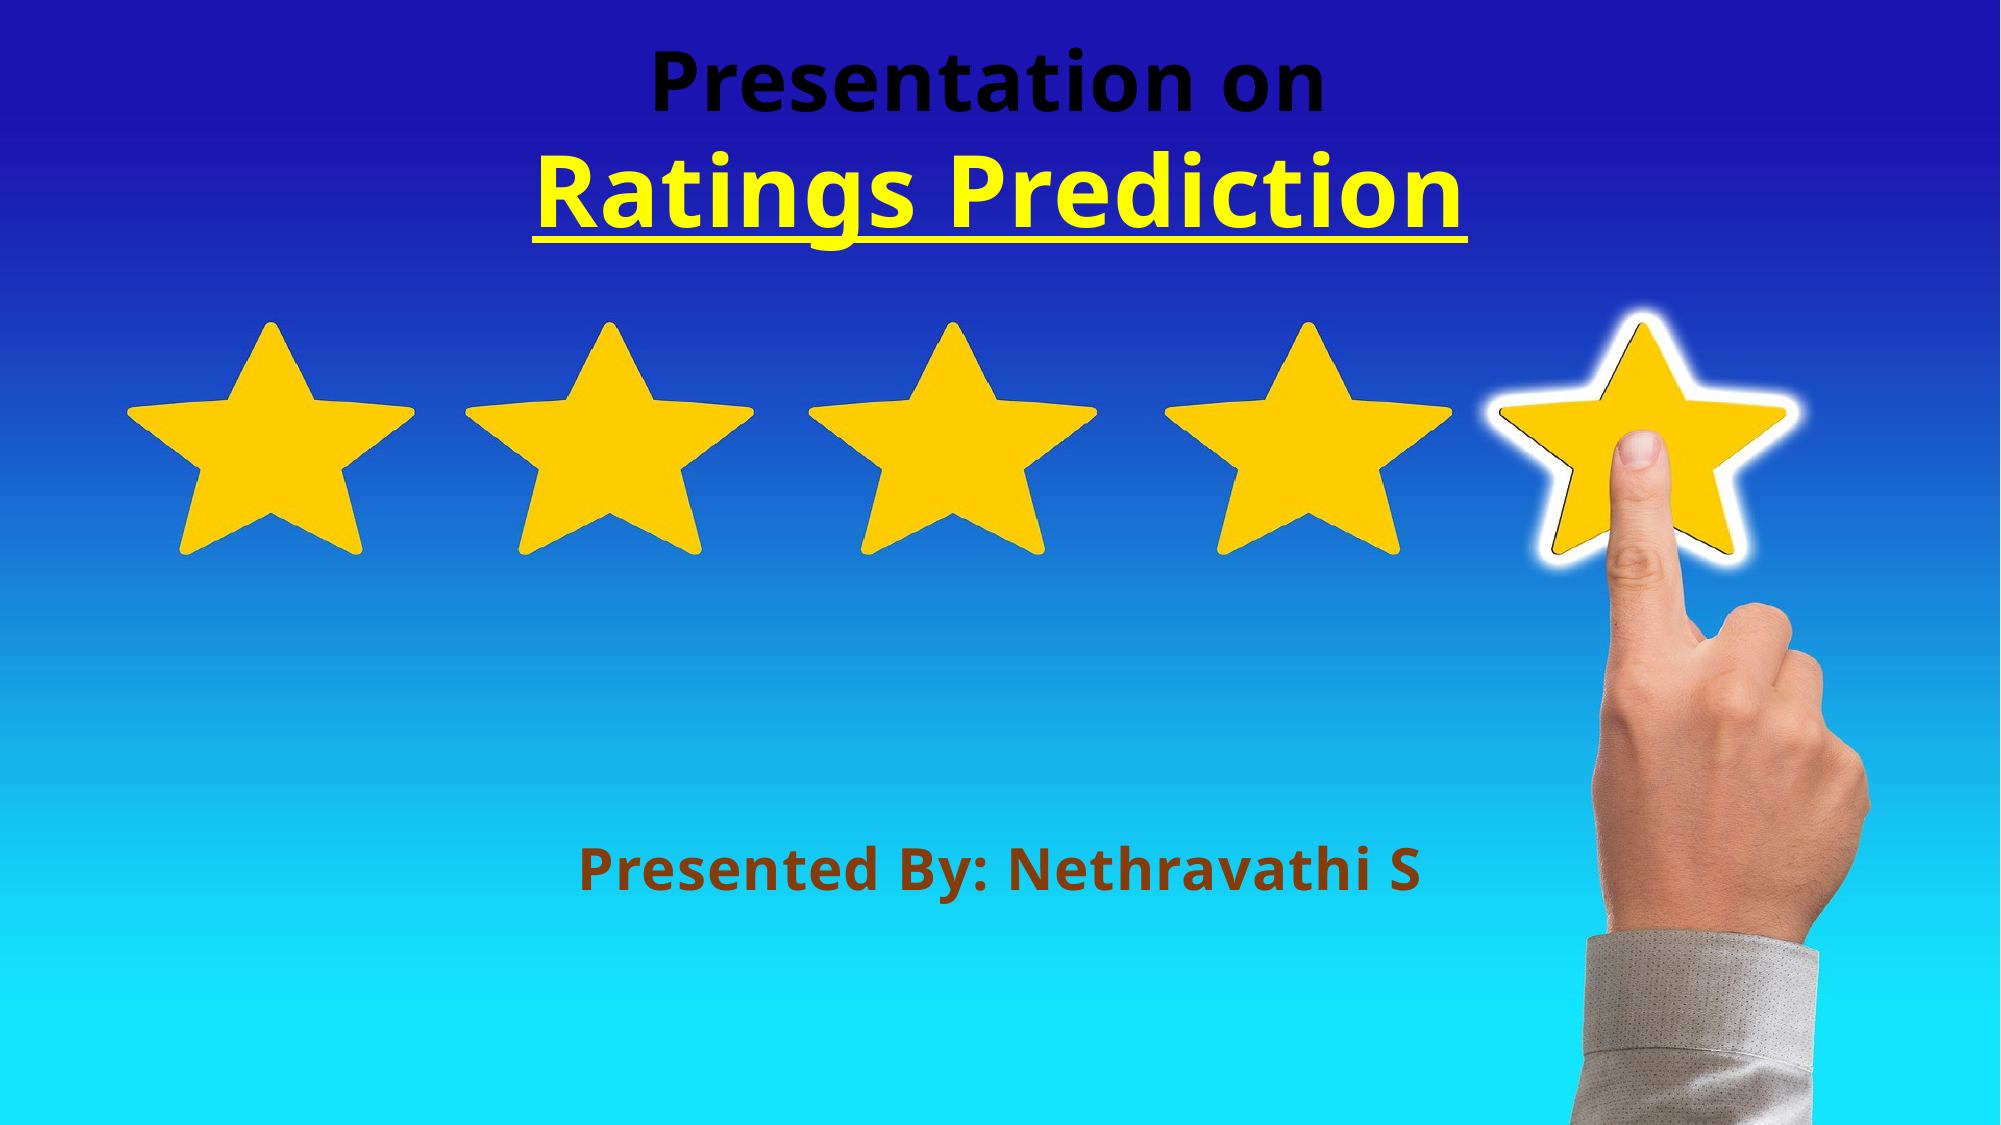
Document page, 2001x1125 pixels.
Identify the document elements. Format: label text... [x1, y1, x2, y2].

picture [0, 0, 2001, 857]
text_box Presented By: Nethravathi S [0, 825, 2000, 910]
text_box Presentation on Ratings Prediction [0, 20, 2000, 256]
picture [0, 860, 2001, 1125]
